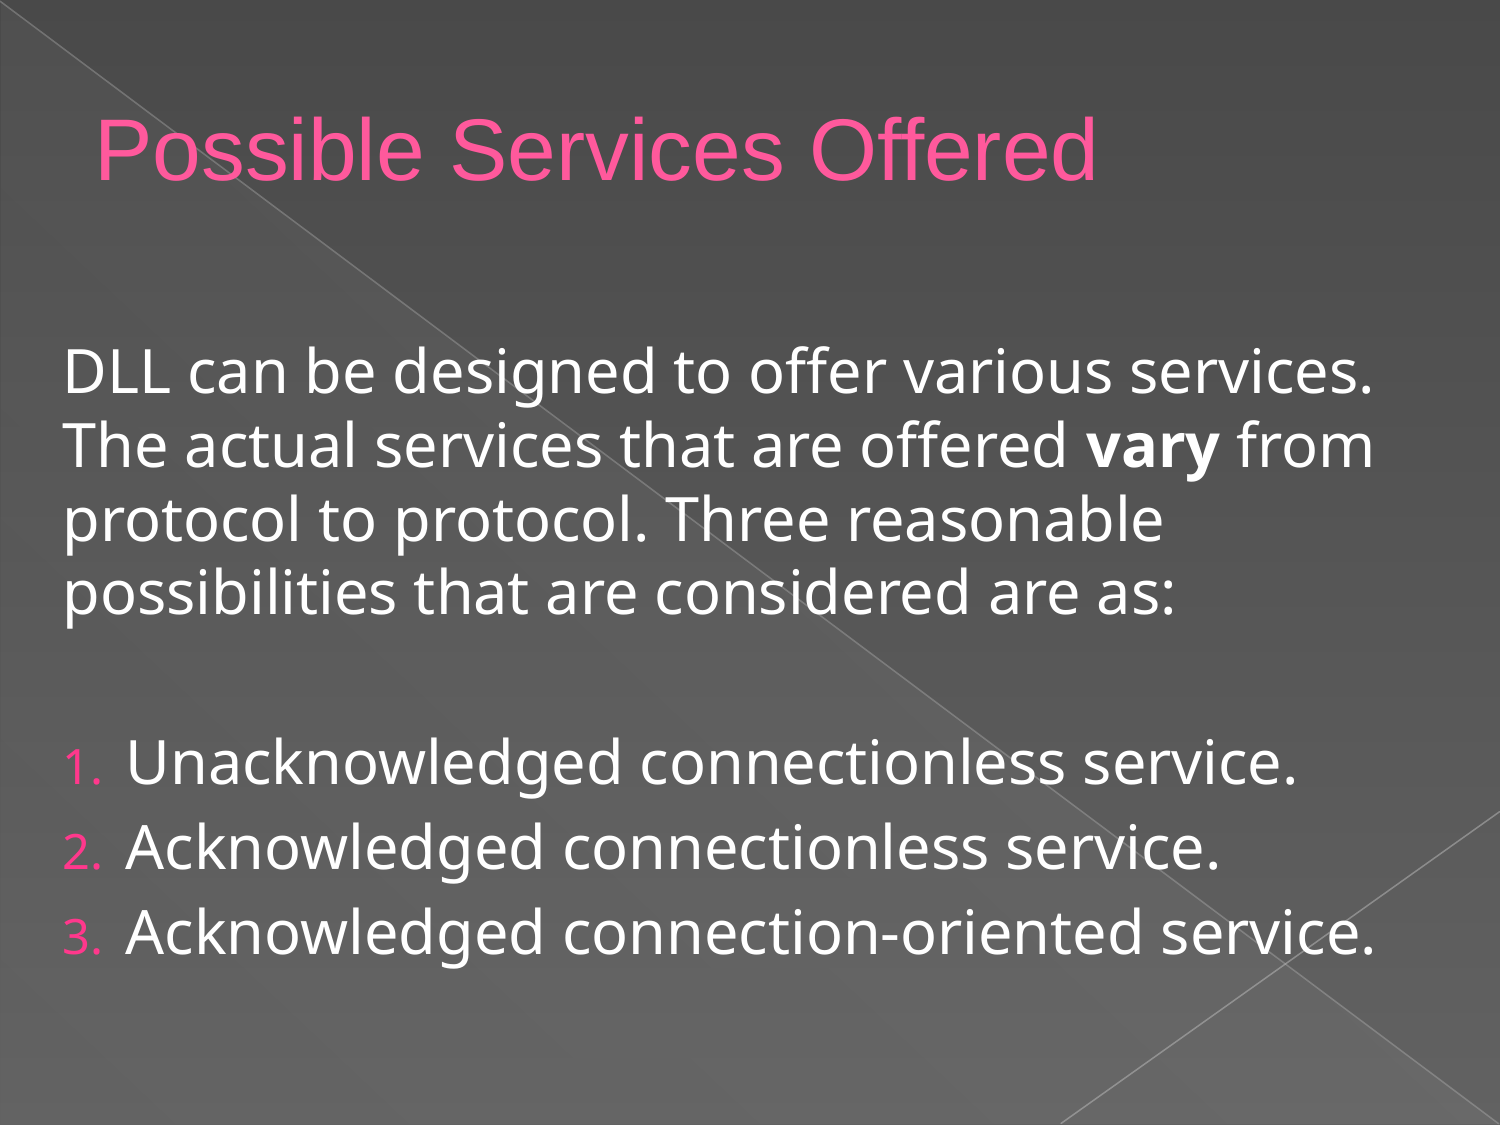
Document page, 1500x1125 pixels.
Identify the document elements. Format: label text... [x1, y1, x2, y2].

list DLL can be designed to offer various services. The actual services that are offered vary from protocol to protocol. Three reasonable possibilities that are considered are as: Unacknowledged connectionless service. Acknowledged connectionless service. Acknowledged connection-oriented service. [37, 324, 1463, 1067]
title Possible Services Offered [0, 51, 1500, 239]
